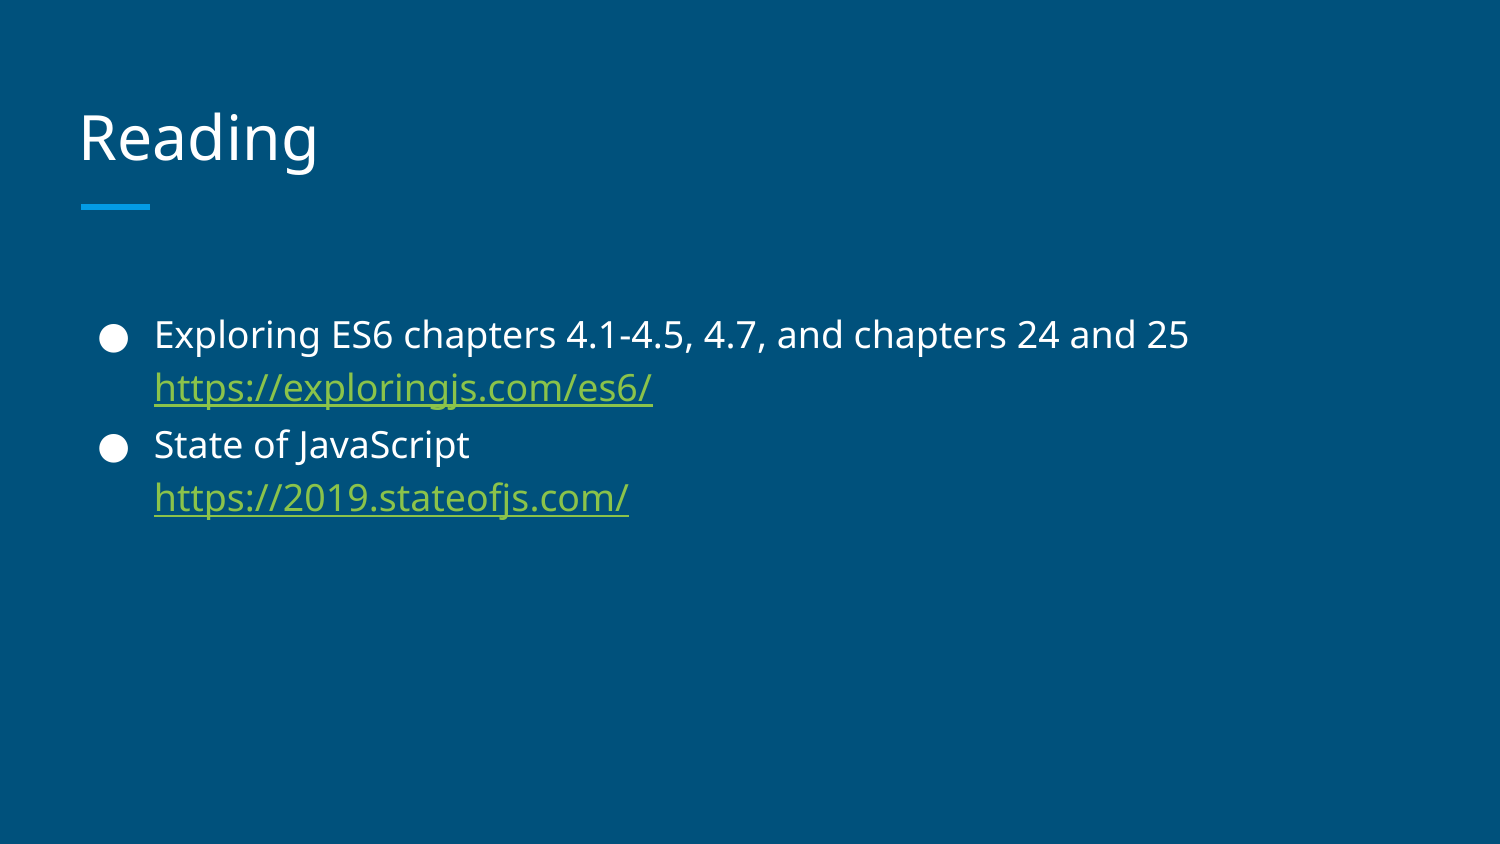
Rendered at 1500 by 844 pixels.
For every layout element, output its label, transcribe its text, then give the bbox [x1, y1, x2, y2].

title Reading [63, 75, 1437, 188]
list Exploring ES6 chapters 4.1-4.5, 4.7, and chapters 24 and 25 https://exploringjs.com/es6/ State of JavaScript https://2019.stateofjs.com/ [63, 244, 1437, 750]
